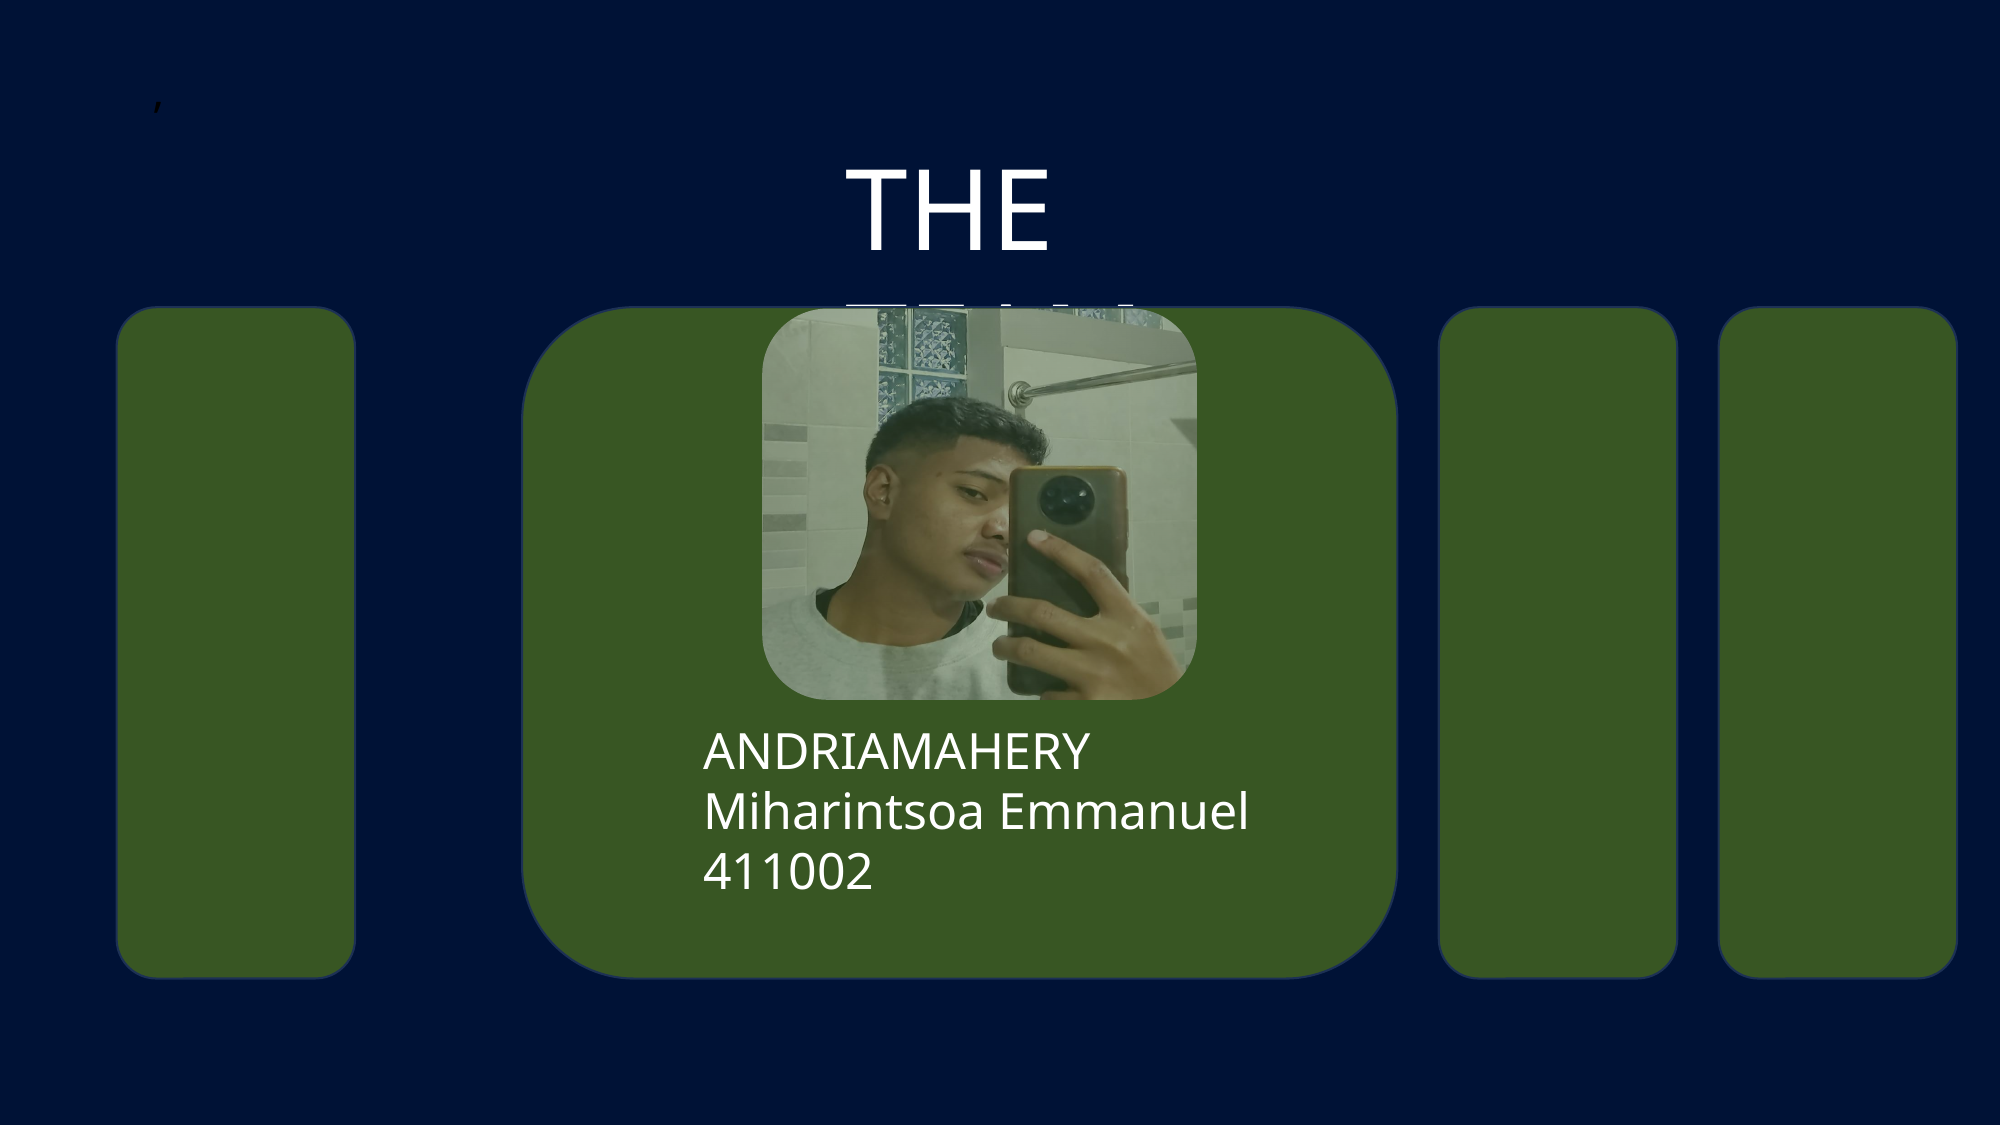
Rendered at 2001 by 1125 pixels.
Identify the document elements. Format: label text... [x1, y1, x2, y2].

text_box ANDRIAMAHERY Miharintsoa Emmanuel 411002 [688, 712, 1312, 907]
title , [137, 59, 1863, 278]
text_box THE TEAM [831, 130, 1346, 323]
text_box [1437, 306, 1679, 980]
text_box [521, 306, 1399, 980]
text_box [761, 307, 1199, 701]
text_box [1717, 306, 1959, 980]
text_box [115, 306, 357, 980]
